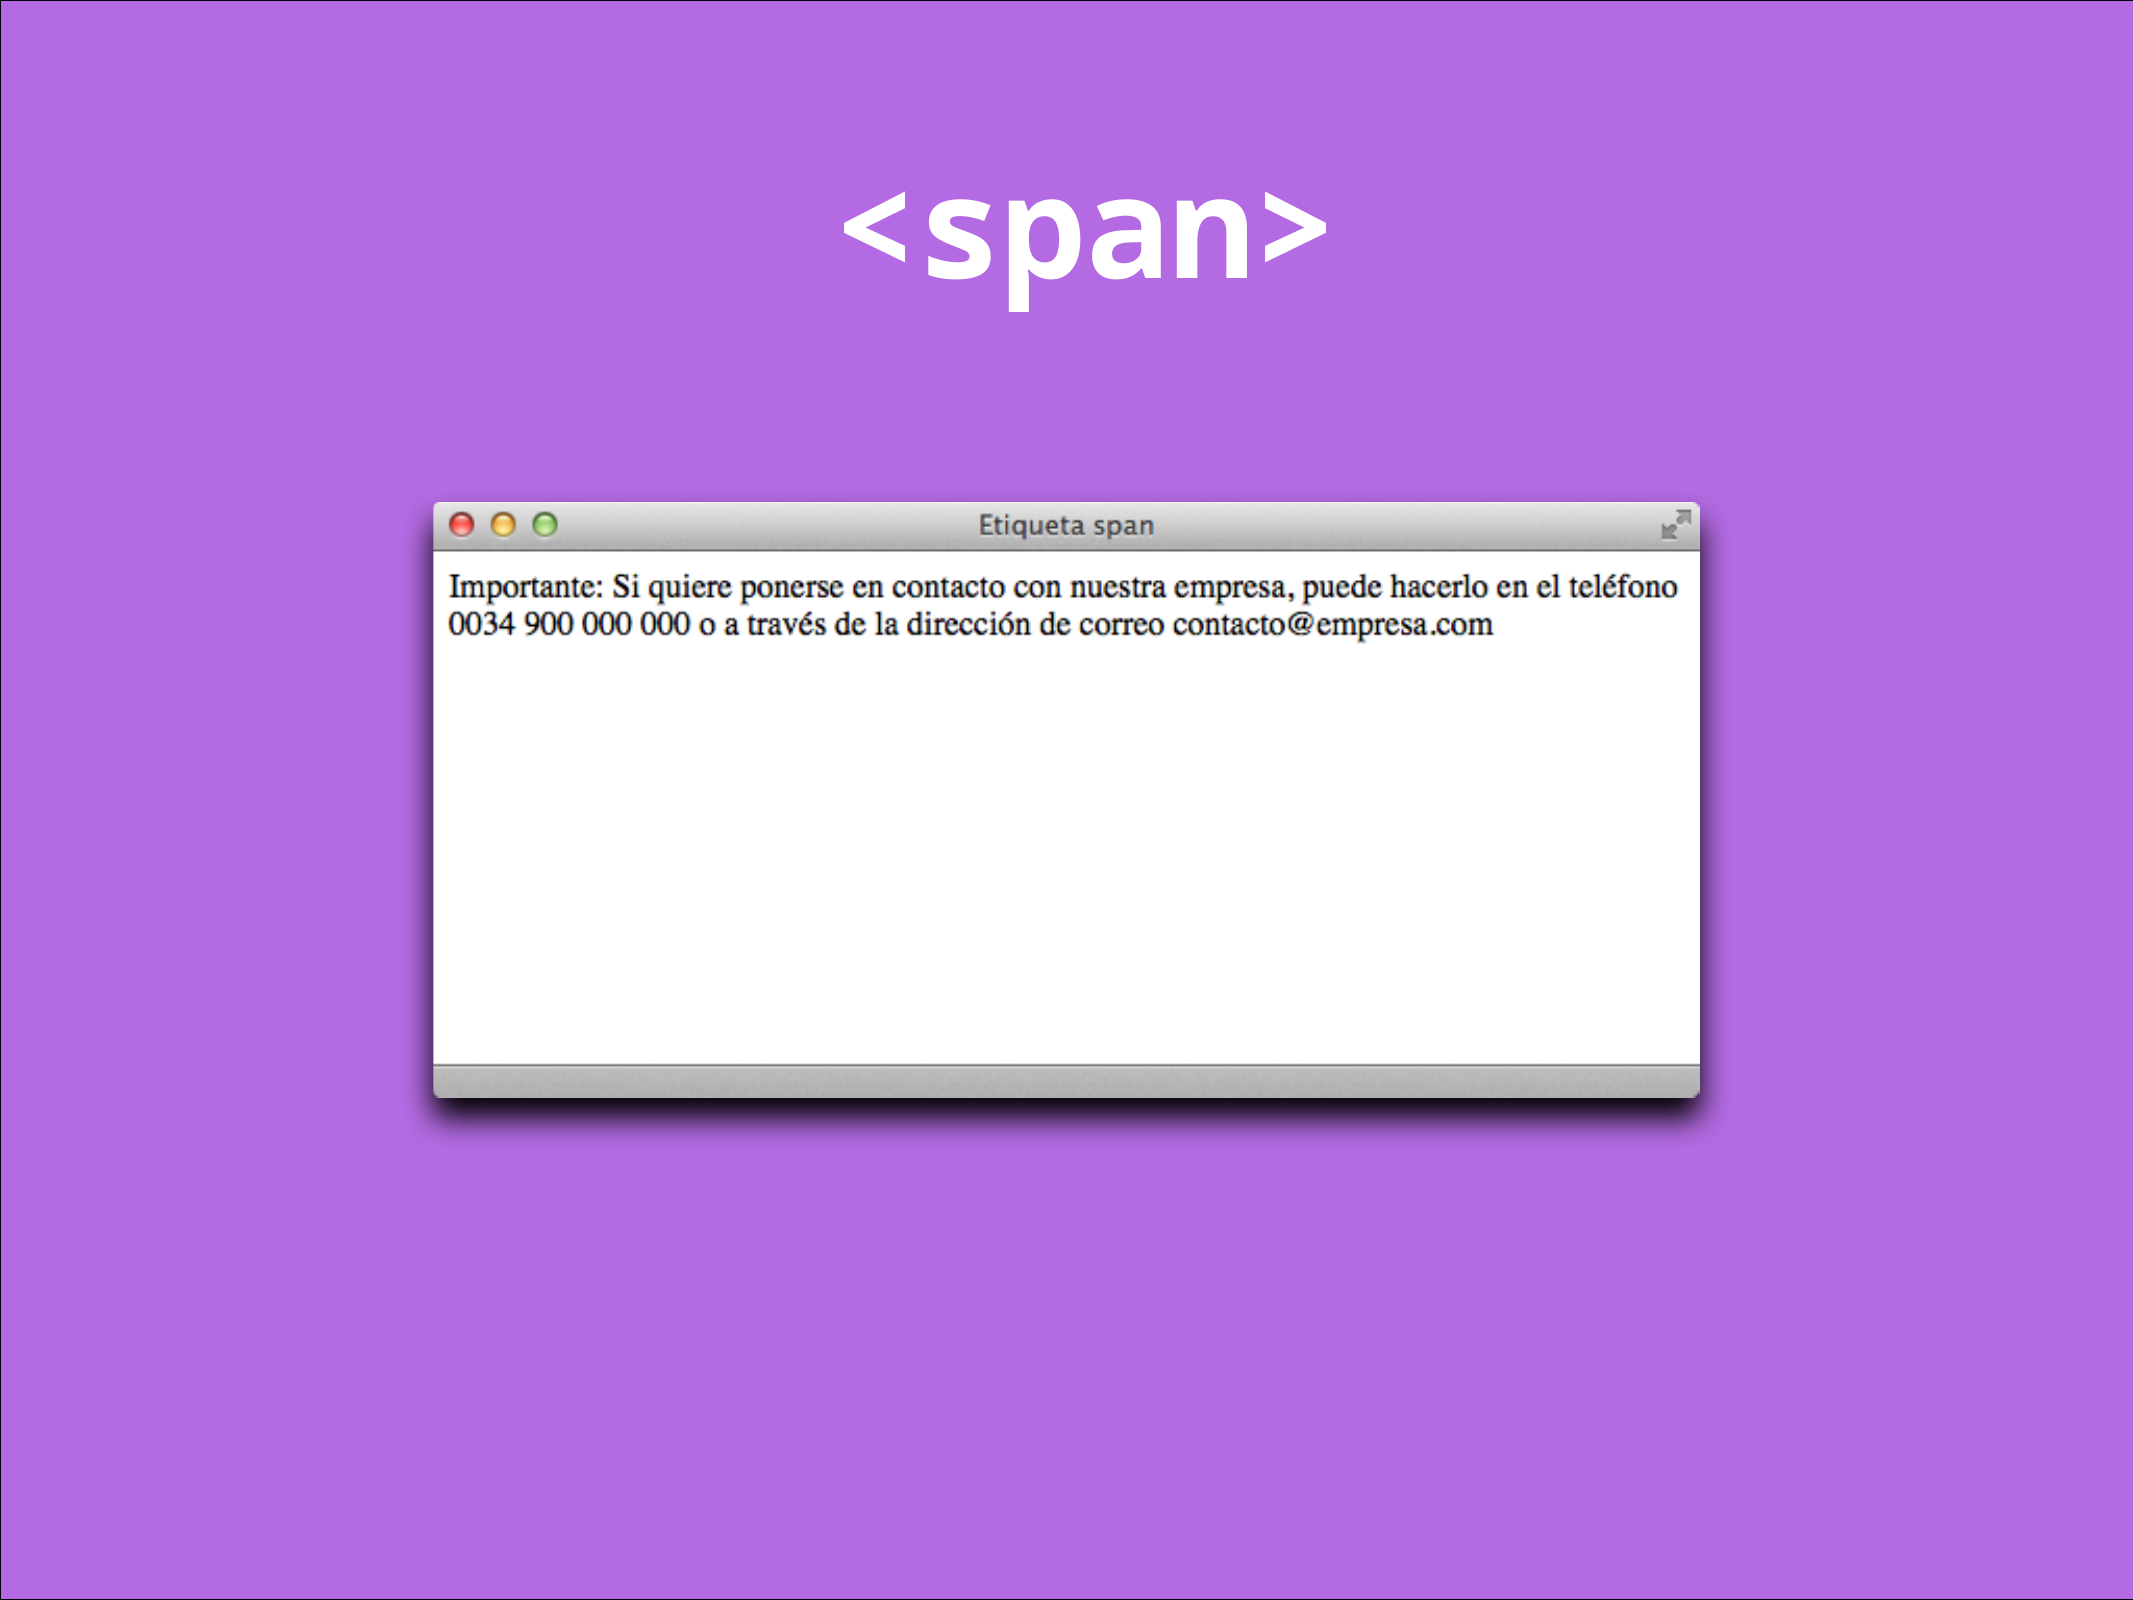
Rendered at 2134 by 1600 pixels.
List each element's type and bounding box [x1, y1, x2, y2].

text_box [0, 0, 2134, 1600]
